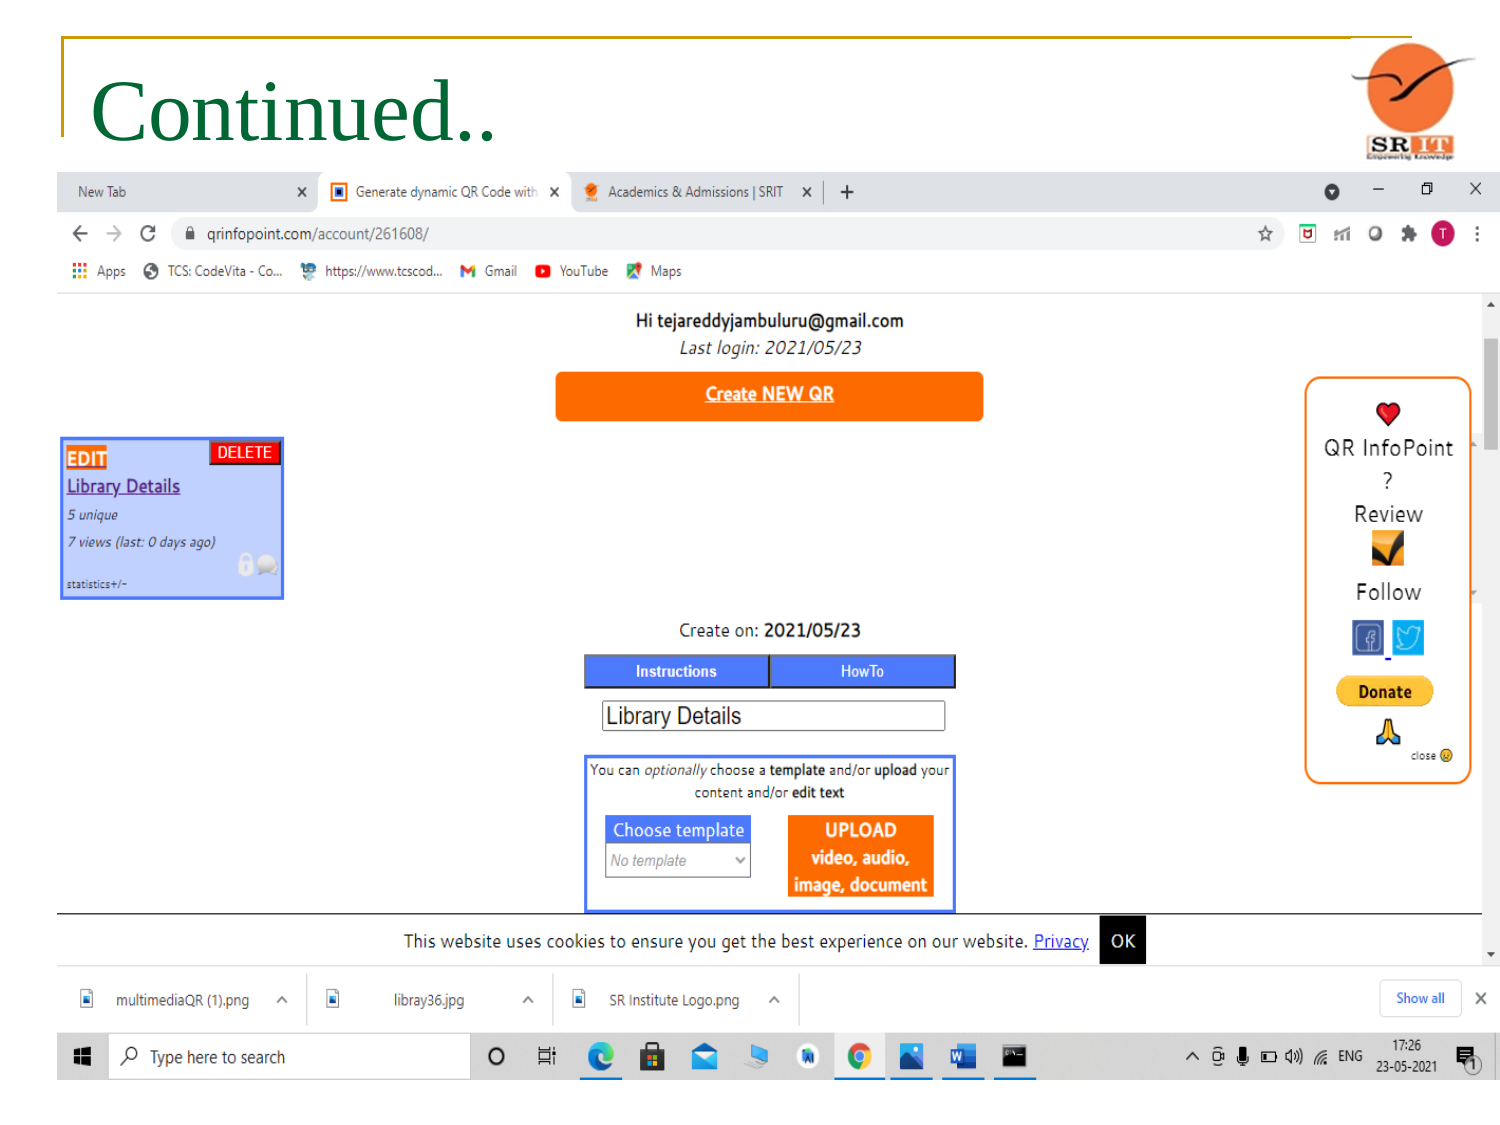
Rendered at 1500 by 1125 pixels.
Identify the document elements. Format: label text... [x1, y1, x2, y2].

picture [57, 172, 1500, 1080]
title Continued.. [75, 45, 1425, 170]
picture [1350, 37, 1477, 165]
